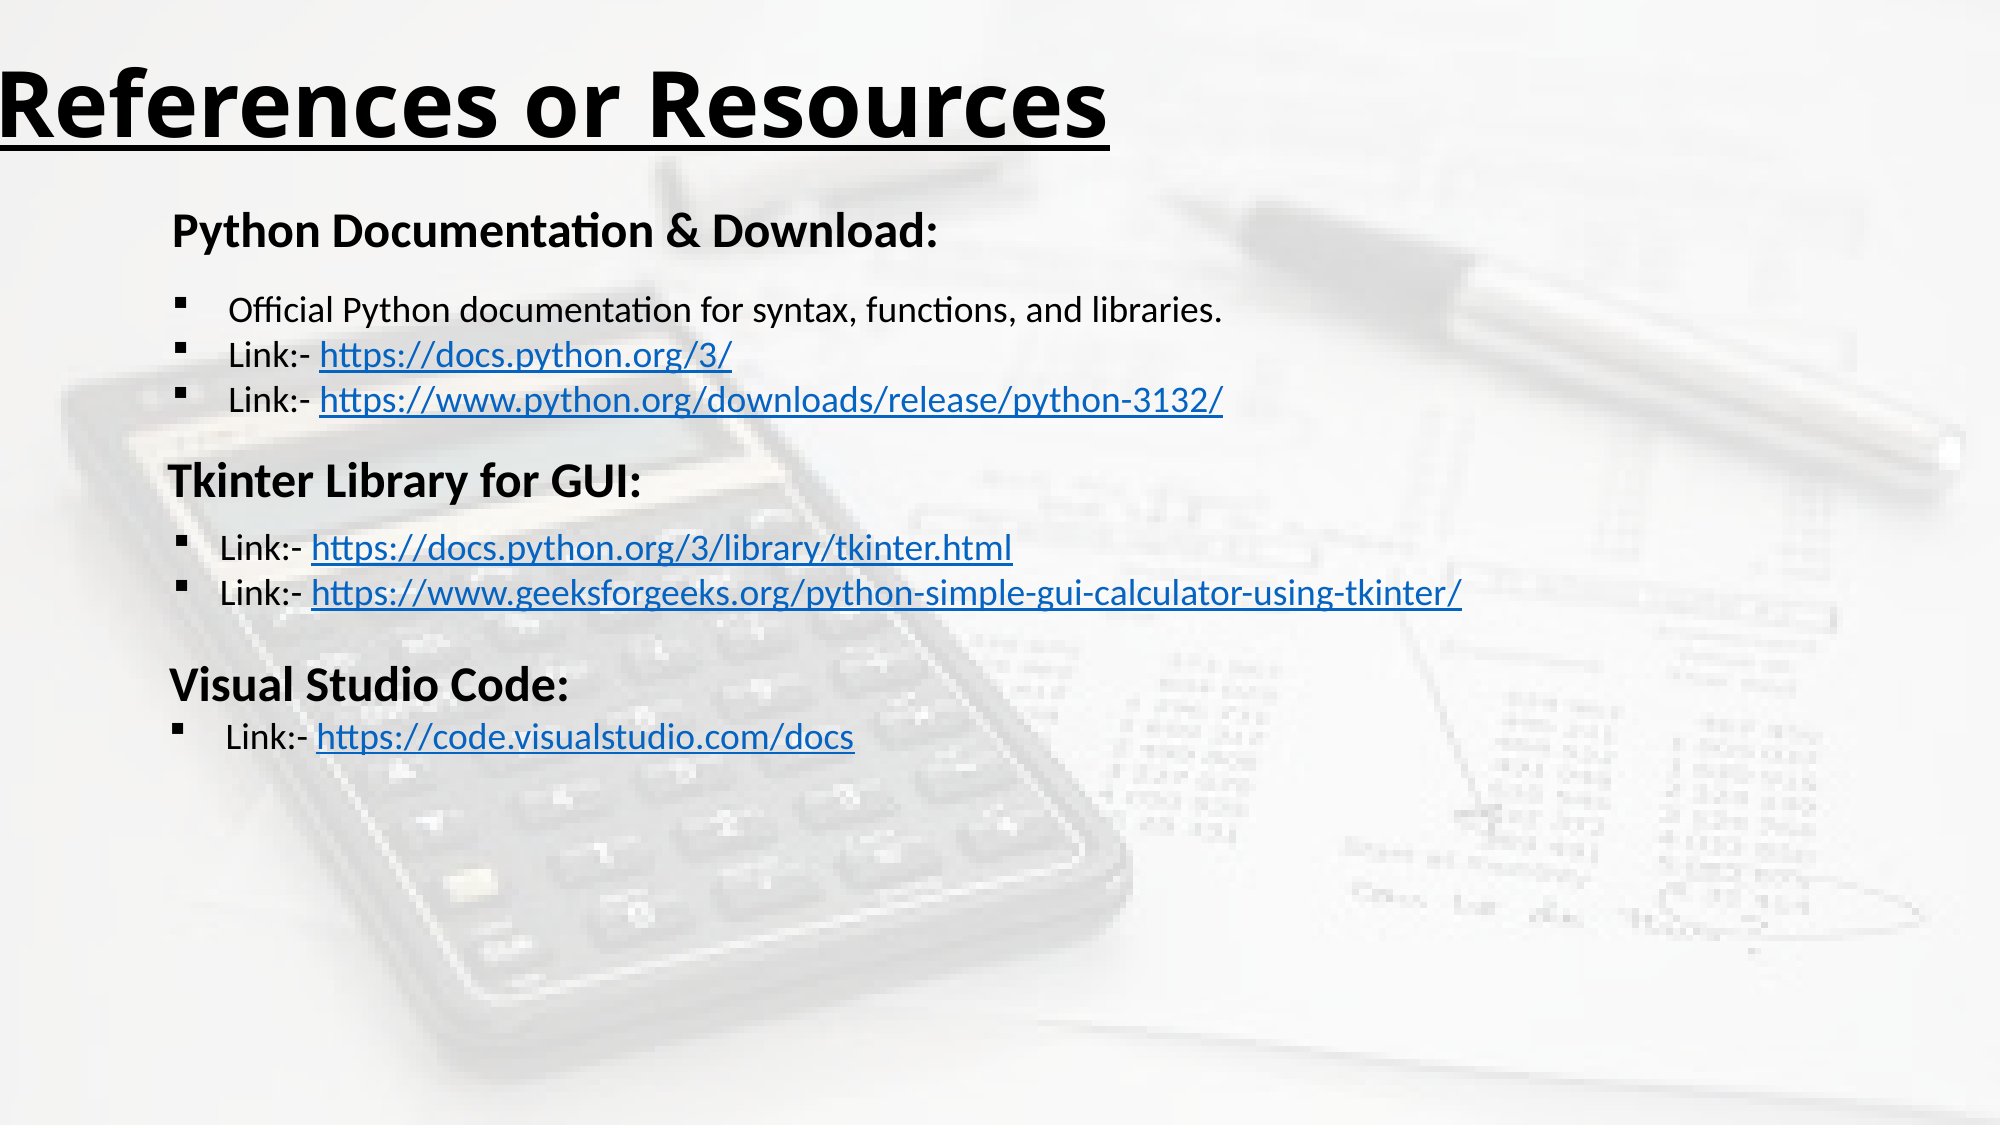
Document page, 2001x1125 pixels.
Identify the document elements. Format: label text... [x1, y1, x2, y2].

text_box Link:- https://docs.python.org/3/library/tkinter.html Link:- https://www.geeksforgeeks.org/python-simple-gui-calculator-using-tkinter/ [158, 515, 1477, 711]
text_box References or Resources [0, 38, 1125, 164]
text_box Python Documentation & Download: Official Python documentation for syntax, functions, and libraries. Link:- https://docs.python.org/3/ Link:- https://www.python.org/downloads/release/python-3132/ [157, 190, 1239, 515]
text_box Visual Studio Code: Link:- https://code.visualstudio.com/docs [154, 644, 870, 764]
text_box Tkinter Library for GUI: [152, 440, 658, 515]
